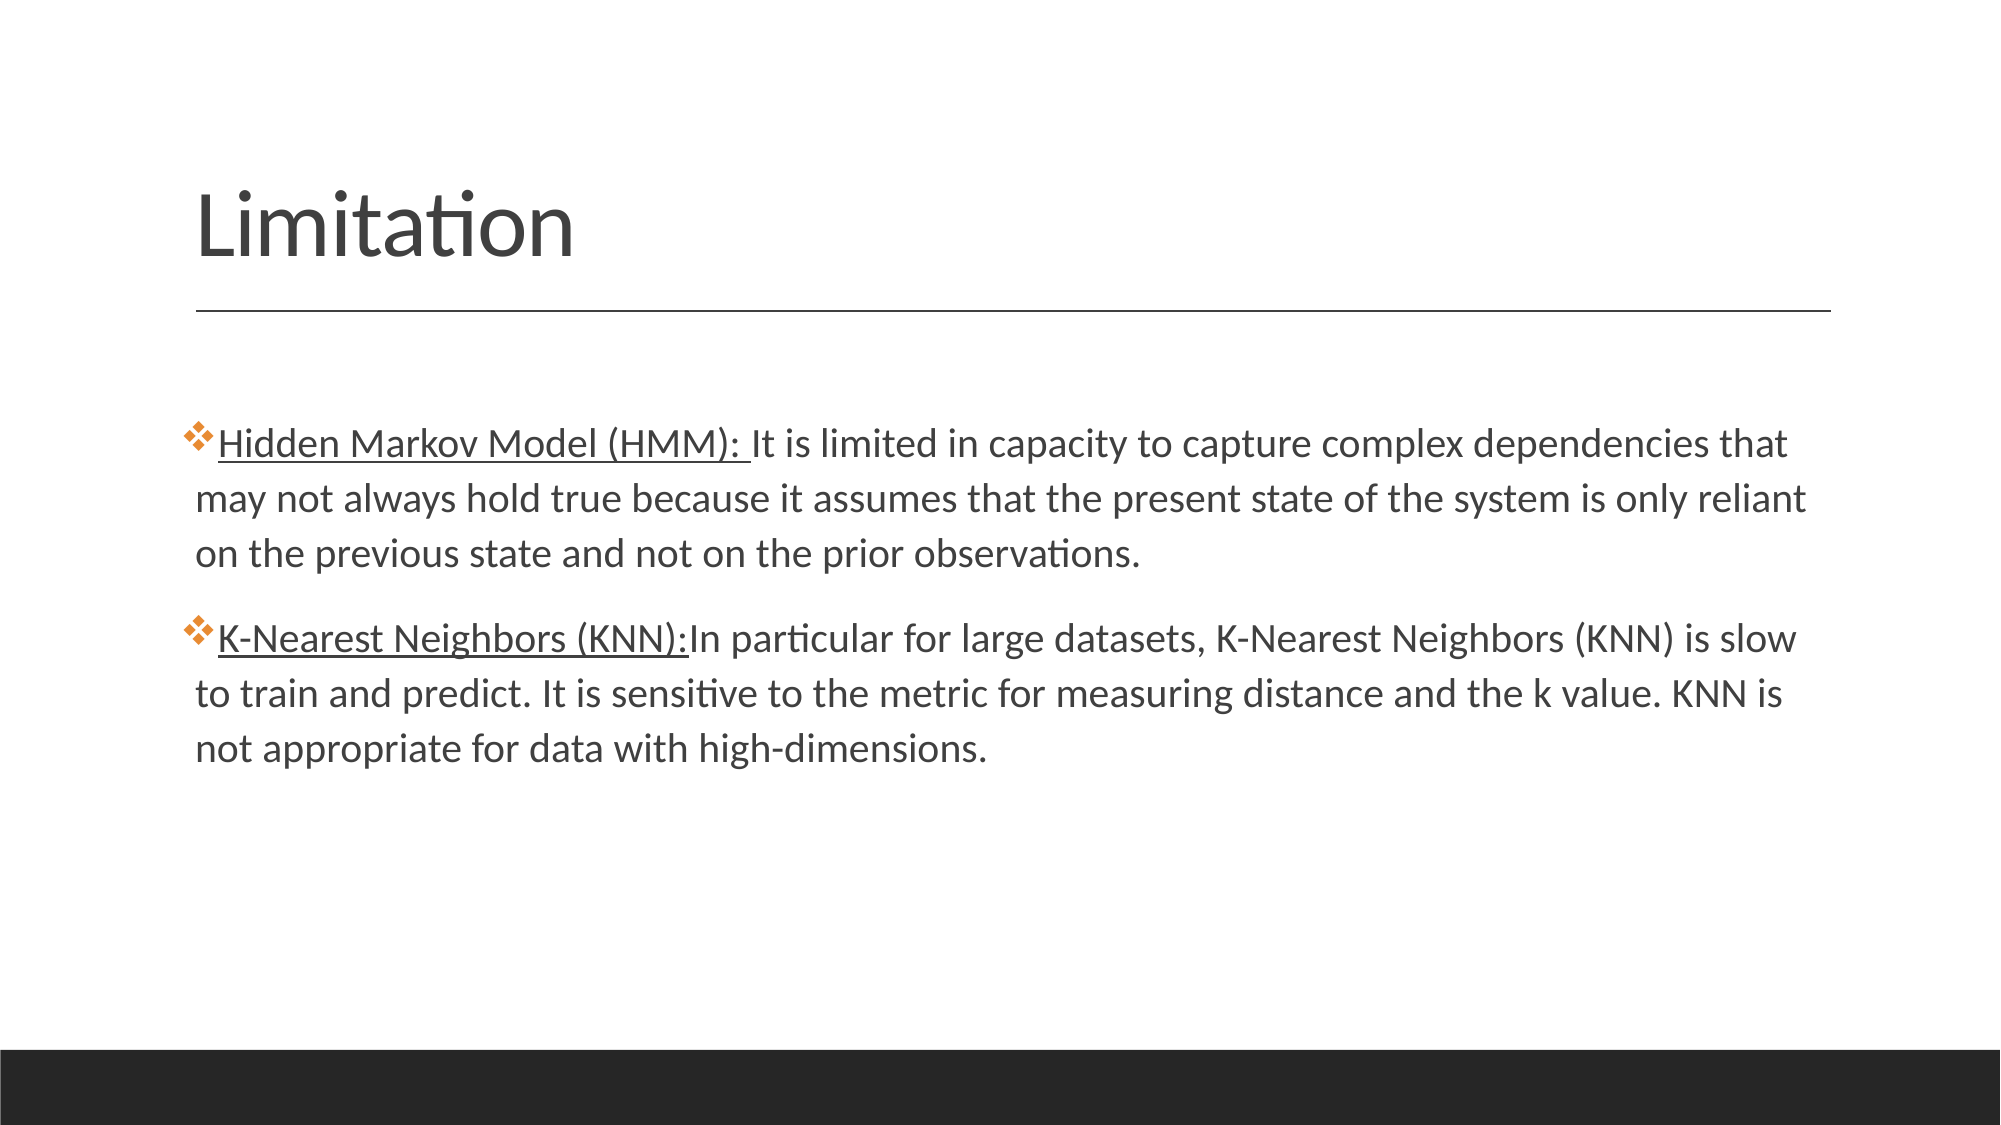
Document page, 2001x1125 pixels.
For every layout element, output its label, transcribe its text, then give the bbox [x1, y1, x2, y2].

list Hidden Markov Model (HMM): It is limited in capacity to capture complex dependencies that may not always hold true because it assumes that the present state of the system is only reliant on the previous state and not on the prior observations. K-Nearest Neighbors (KNN):In particular for large datasets, K-Nearest Neighbors (KNN) is slow to train and predict. It is sensitive to the metric for measuring distance and the k value. KNN is not appropriate for data with high-dimensions. [180, 403, 1830, 956]
title Limitation [180, 47, 1830, 285]
